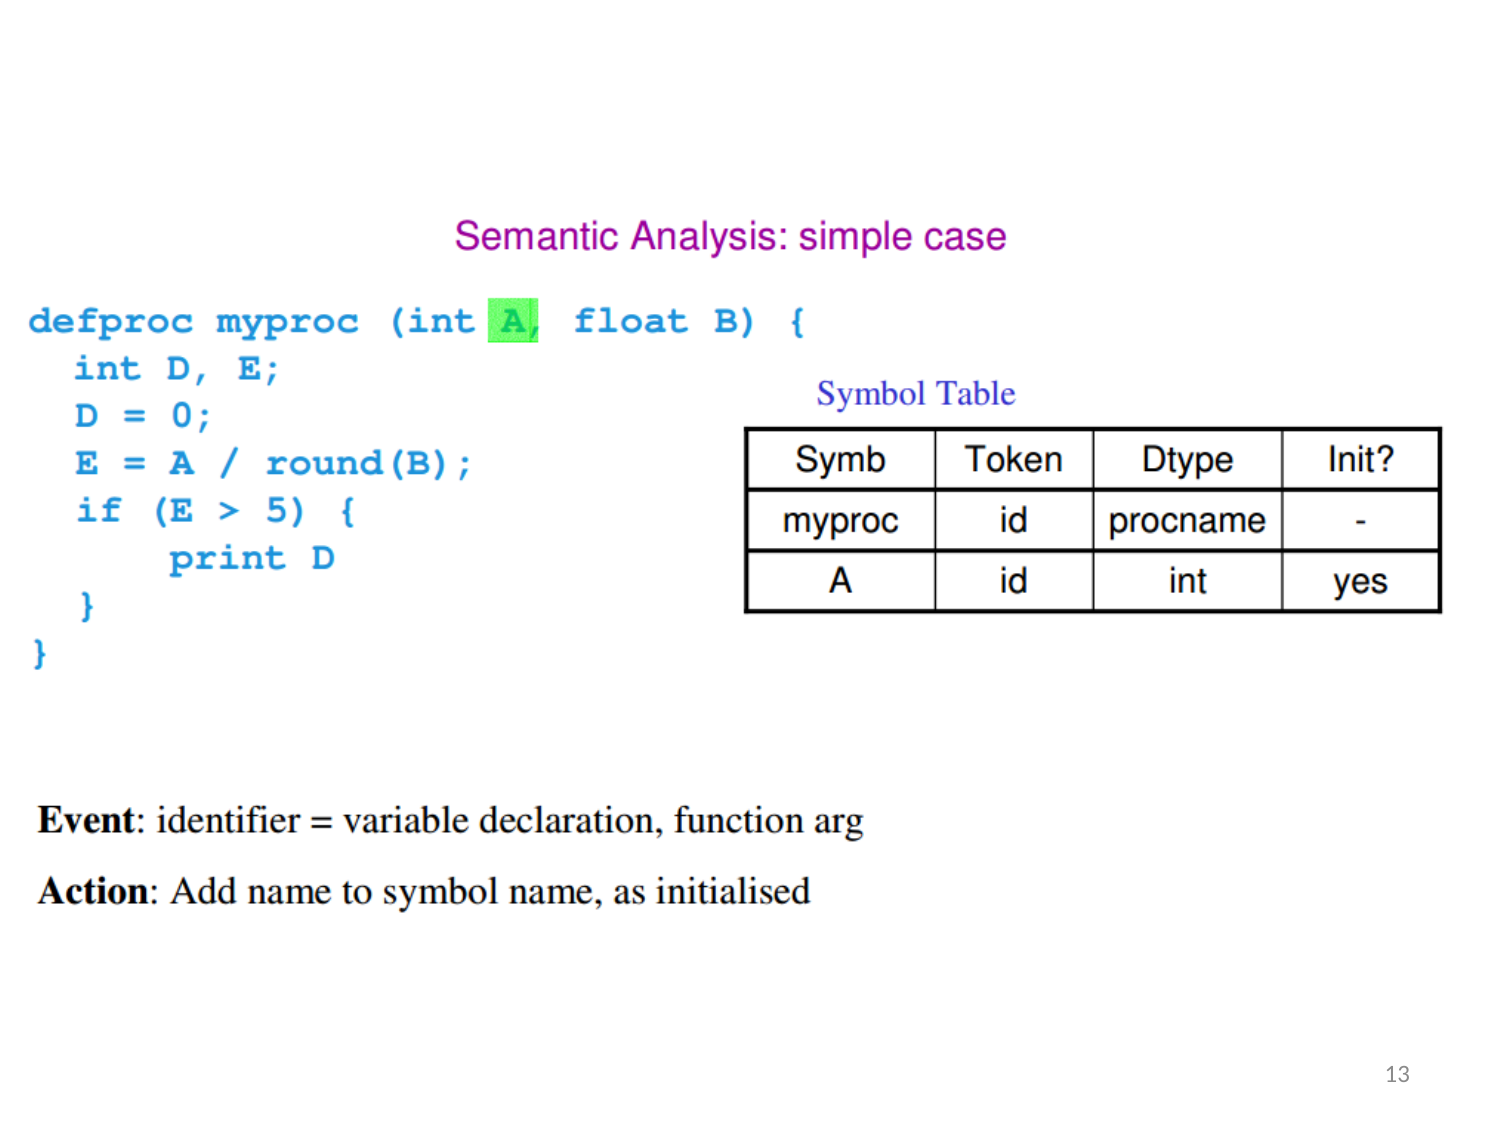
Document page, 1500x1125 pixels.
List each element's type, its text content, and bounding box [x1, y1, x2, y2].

picture [0, 207, 1466, 960]
slide_number 13 [1074, 1042, 1425, 1103]
